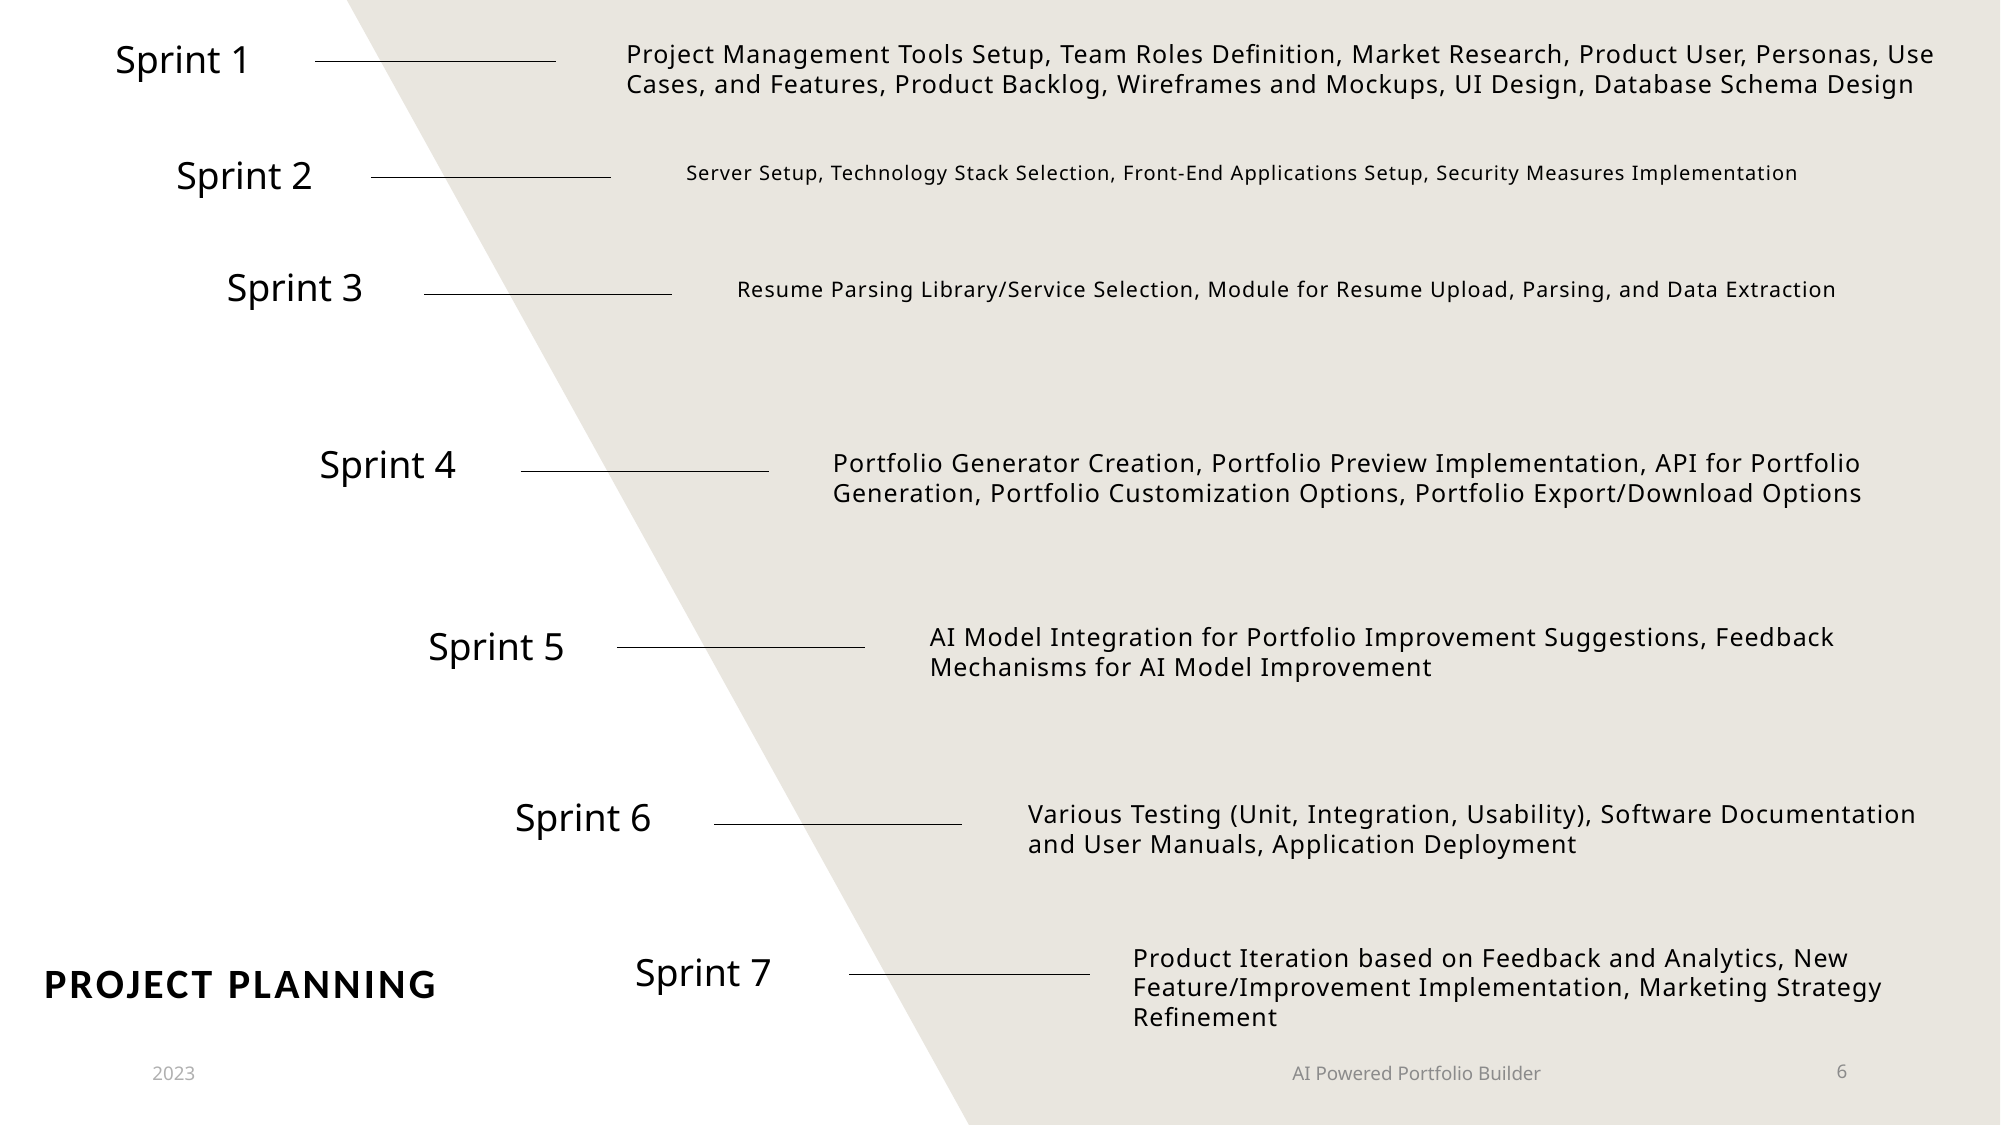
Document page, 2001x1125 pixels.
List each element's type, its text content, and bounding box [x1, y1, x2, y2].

text_box Server Setup, Technology Stack Selection, Front-End Applications Setup, Security Measures Implementation [671, 152, 1977, 207]
list Various Testing (Unit, Integration, Usability), Software Documentation and User Manuals, Application Deployment [1013, 791, 1977, 958]
text_box Sprint 7 [435, 932, 787, 1017]
text_box Project Management Tools Setup, Team Roles Definition, Market Research, Product User, Personas, Use Cases, and Features, Product Backlog, Wireframes and Mockups, UI Design, Database Schema Design [611, 31, 2000, 116]
text_box Sprint 2 [0, 135, 328, 220]
list Sprint 4 [120, 423, 472, 509]
list Resume Parsing Library/Service Selection, Module for Resume Upload, Parsing, and Data Extraction [722, 268, 1930, 329]
list Sprint 6 [315, 777, 667, 862]
list AI Model Integration for Portfolio Improvement Suggestions, Feedback Mechanisms for AI Model Improvement [914, 613, 1960, 780]
slide_number 2023 [137, 1042, 588, 1103]
title Project Planning [22, 945, 473, 1061]
list Sprint 3 [27, 247, 379, 332]
text_box Sprint 1 [0, 19, 267, 104]
list Portfolio Generator Creation, Portfolio Preview Implementation, API for Portfolio Generation, Portfolio Customization Options, Portfolio Export/Download Options [817, 440, 1960, 606]
footer AI Powered Portfolio Builder [1107, 1042, 1727, 1103]
text_box Product Iteration based on Feedback and Analytics, New Feature/Improvement Implementation, Marketing Strategy Refinement [1117, 934, 1977, 1101]
list Sprint 5 [228, 605, 581, 691]
